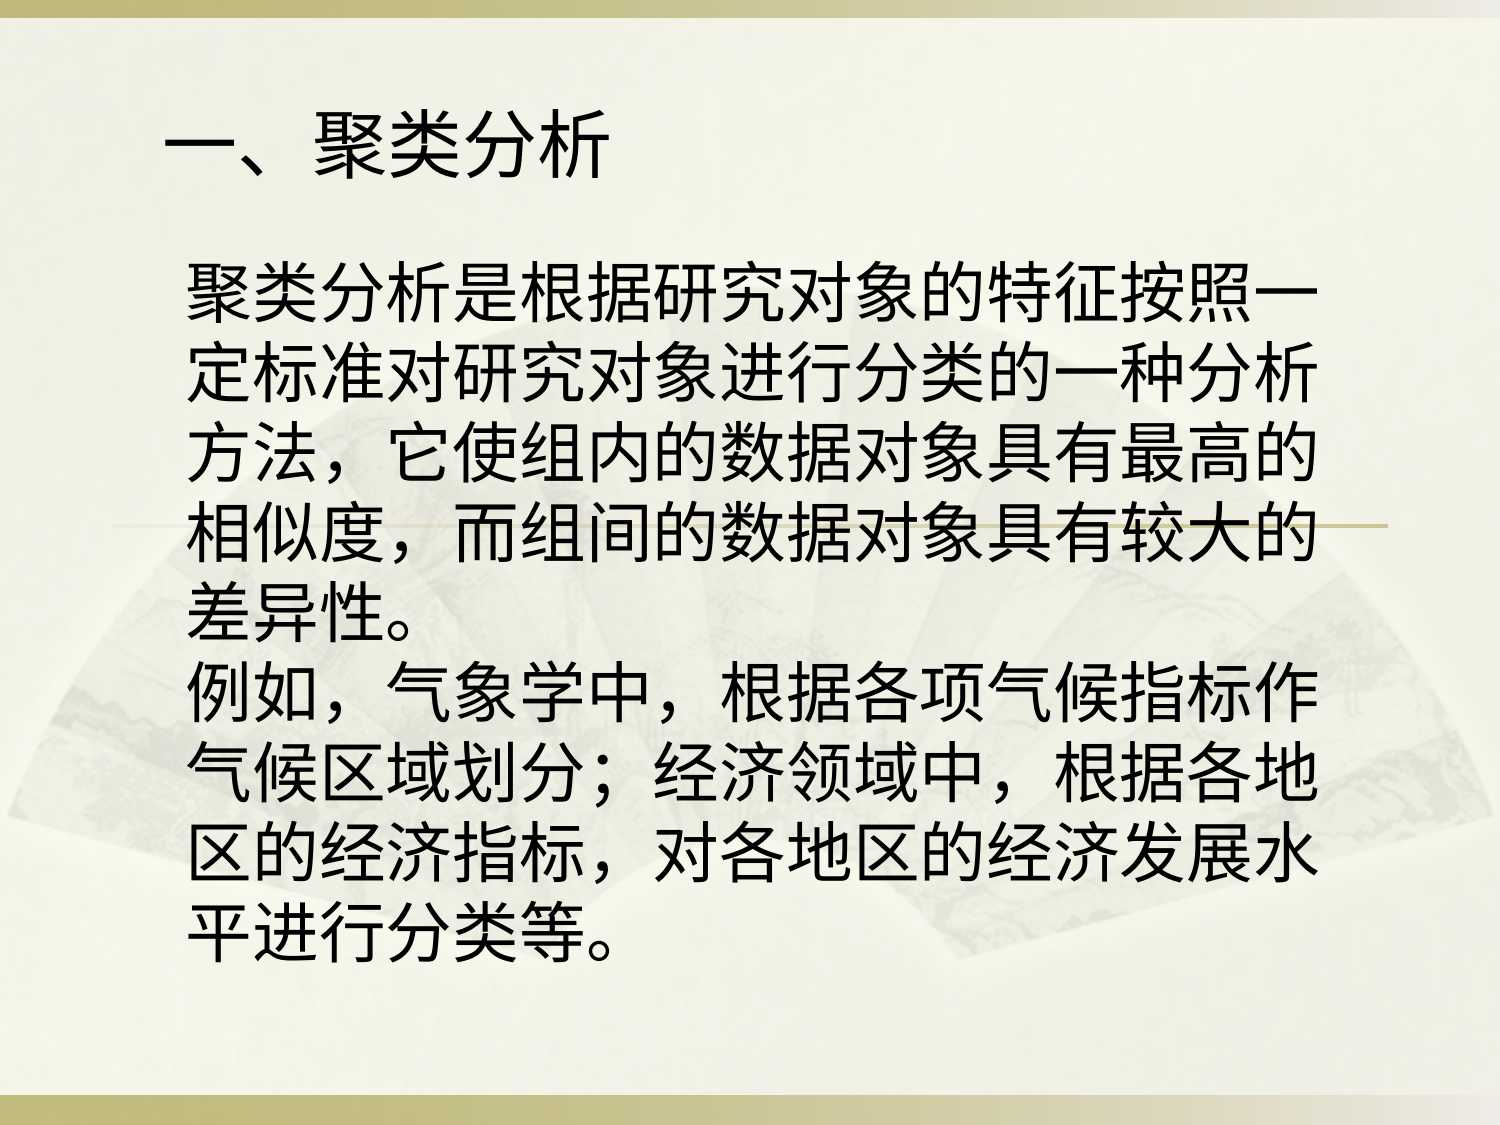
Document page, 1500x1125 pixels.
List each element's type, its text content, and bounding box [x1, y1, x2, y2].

text_box 一、聚类分析 [147, 89, 928, 195]
text_box 聚类分析是根据研究对象的特征按照一定标准对研究对象进行分类的一种分析方法，它使组内的数据对象具有最高的相似度，而组间的数据对象具有较大的差异性。 例如，气象学中，根据各项气候指标作气候区域划分；经济领域中，根据各地区的经济指标，对各地区的经济发展水平进行分类等。 [171, 243, 1353, 978]
